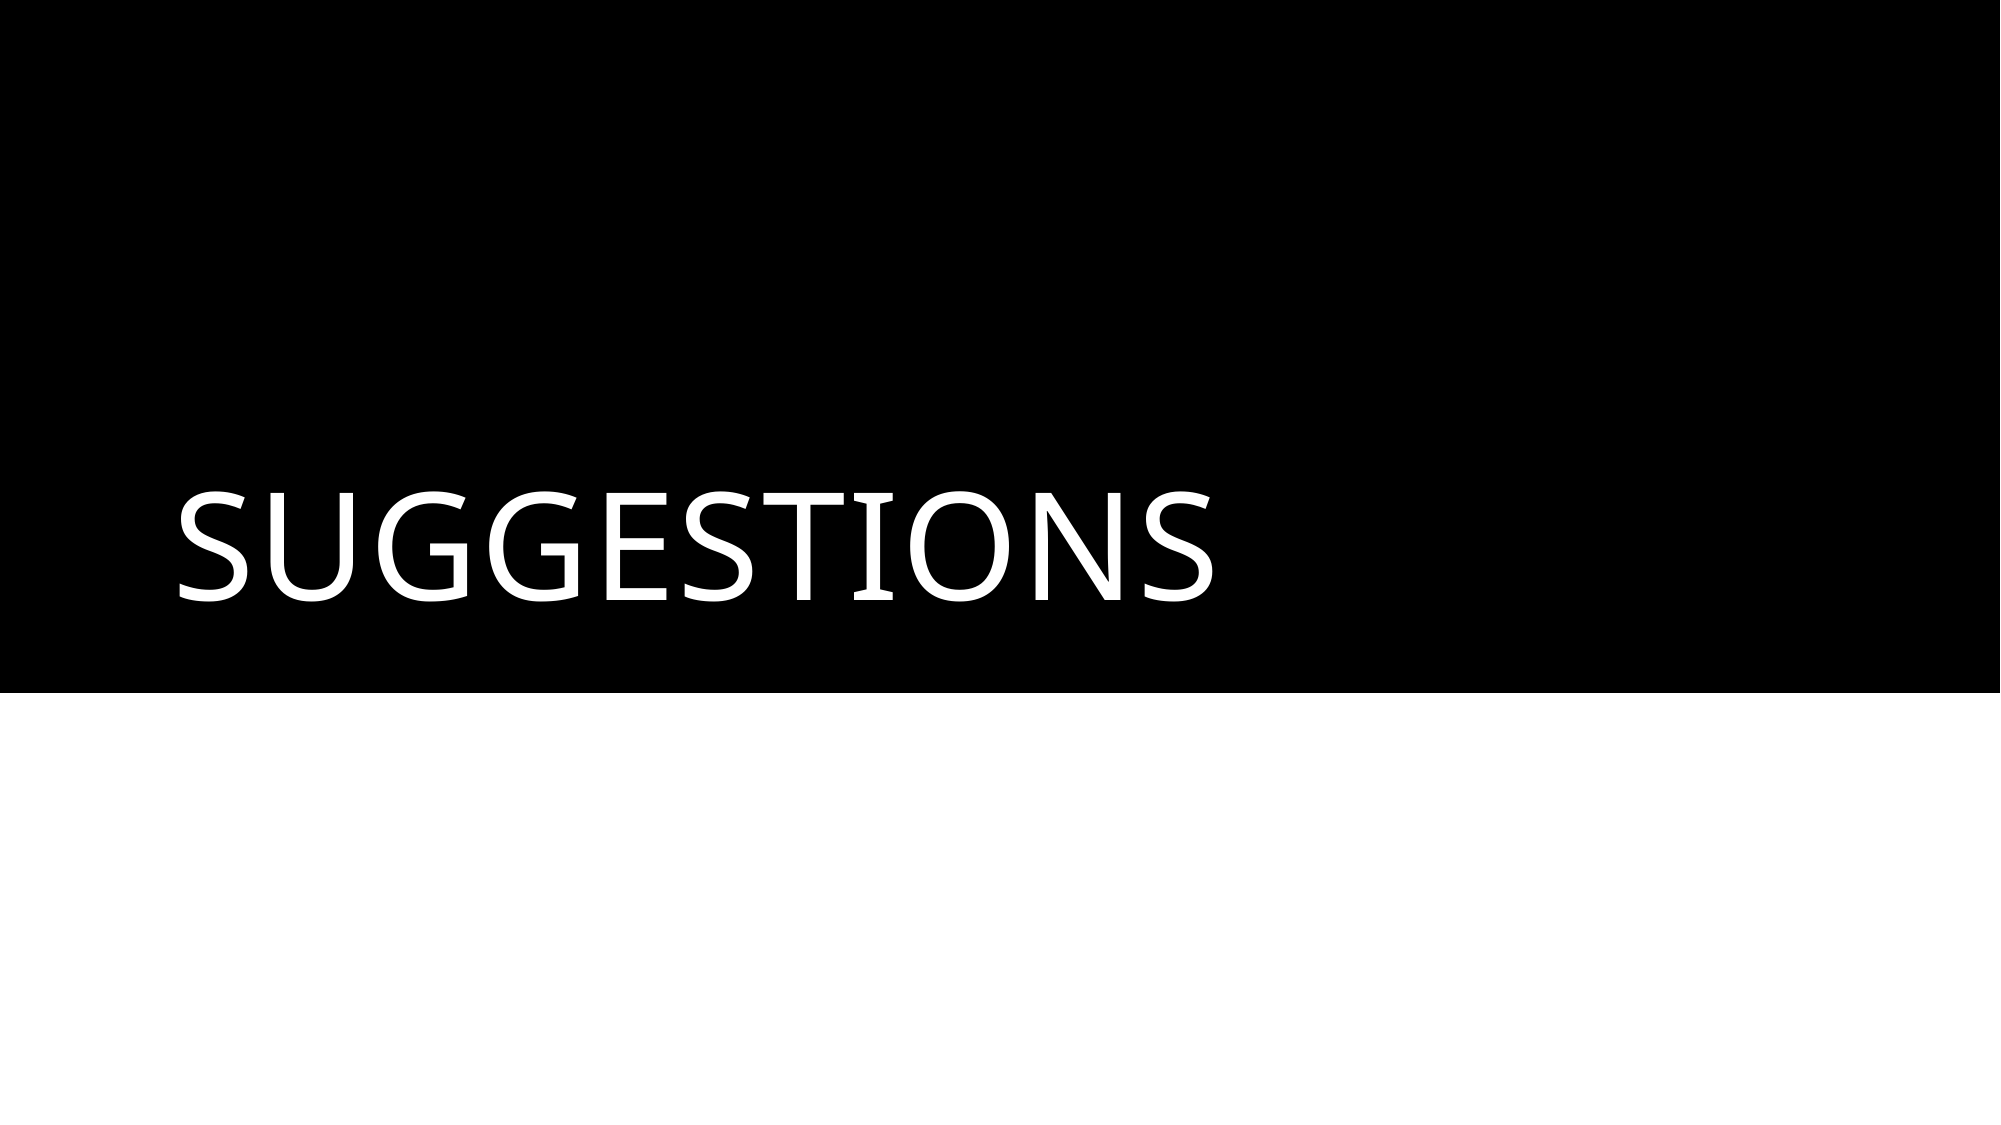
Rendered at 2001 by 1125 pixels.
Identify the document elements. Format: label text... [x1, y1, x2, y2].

title Suggestions [157, 126, 1842, 641]
